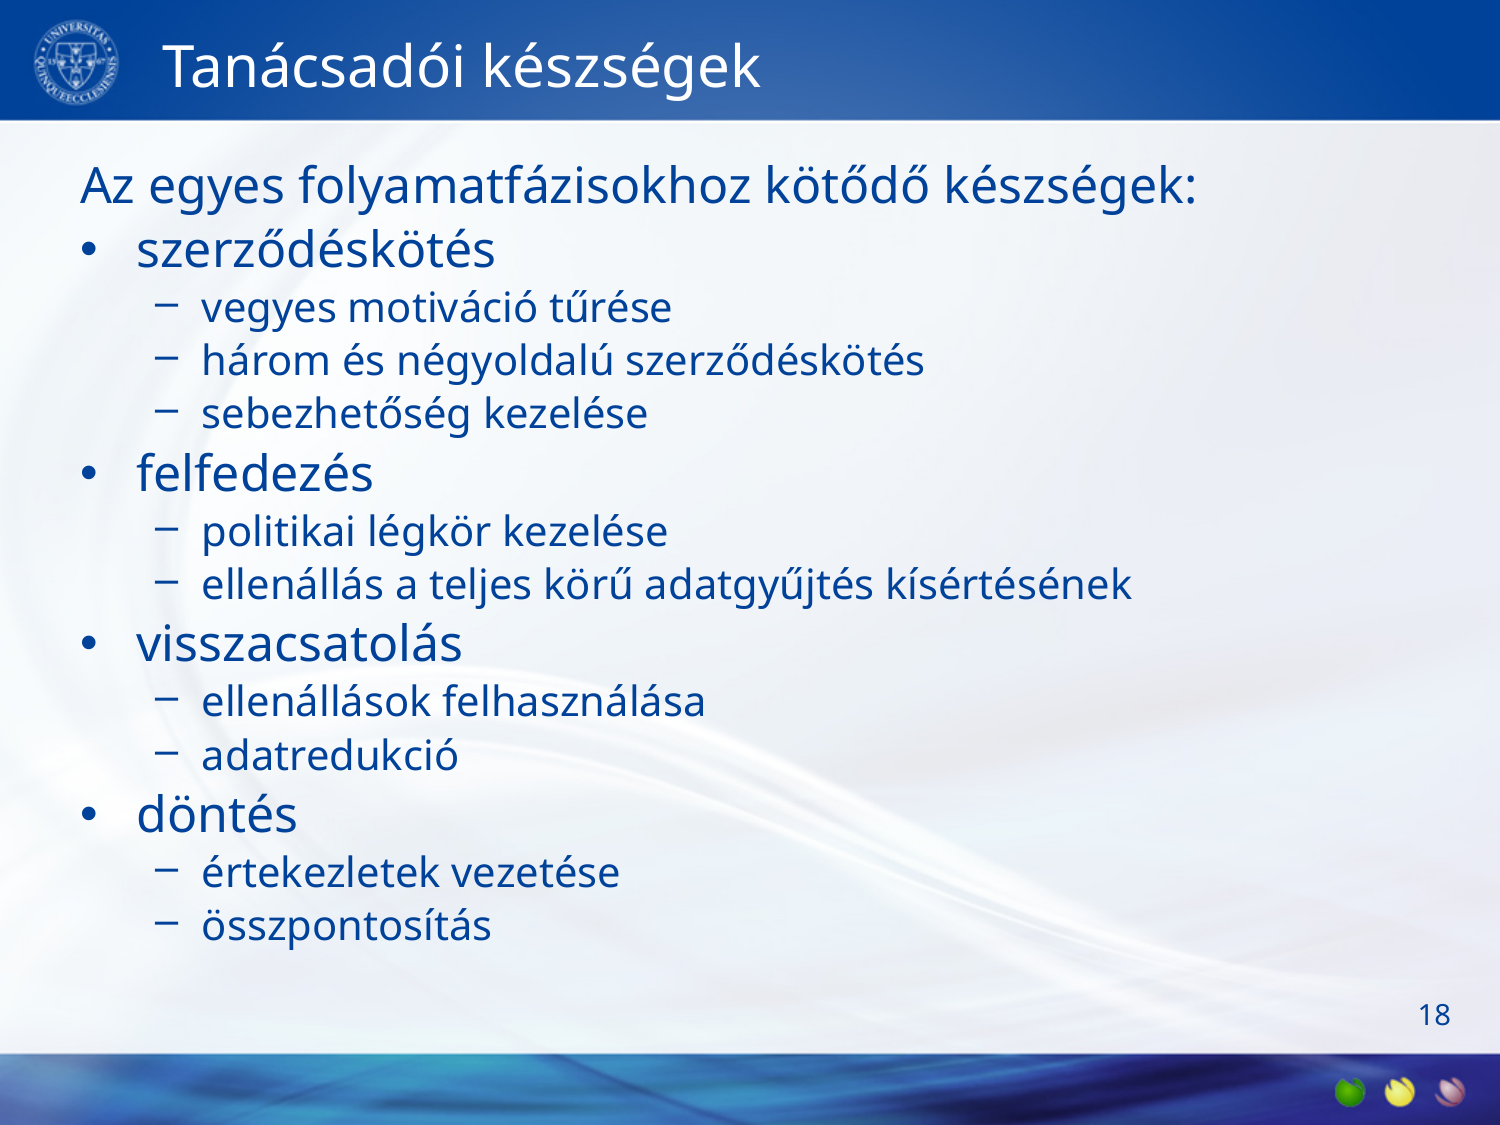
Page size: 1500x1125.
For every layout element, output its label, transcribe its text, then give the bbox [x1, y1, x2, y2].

list Az egyes folyamatfázisokhoz kötődő készségek: szerződéskötés vegyes motiváció tűrése három és négyoldalú szerződéskötés sebezhetőség kezelése felfedezés politikai légkör kezelése ellenállás a teljes körű adatgyűjtés kísértésének visszacsatolás ellenállások felhasználása adatredukció döntés értekezletek vezetése összpontosítás [64, 152, 1415, 1016]
title Tanácsadói készségek [147, 19, 1459, 110]
slide_number 18 [1116, 989, 1467, 1035]
picture [0, 0, 1500, 1125]
